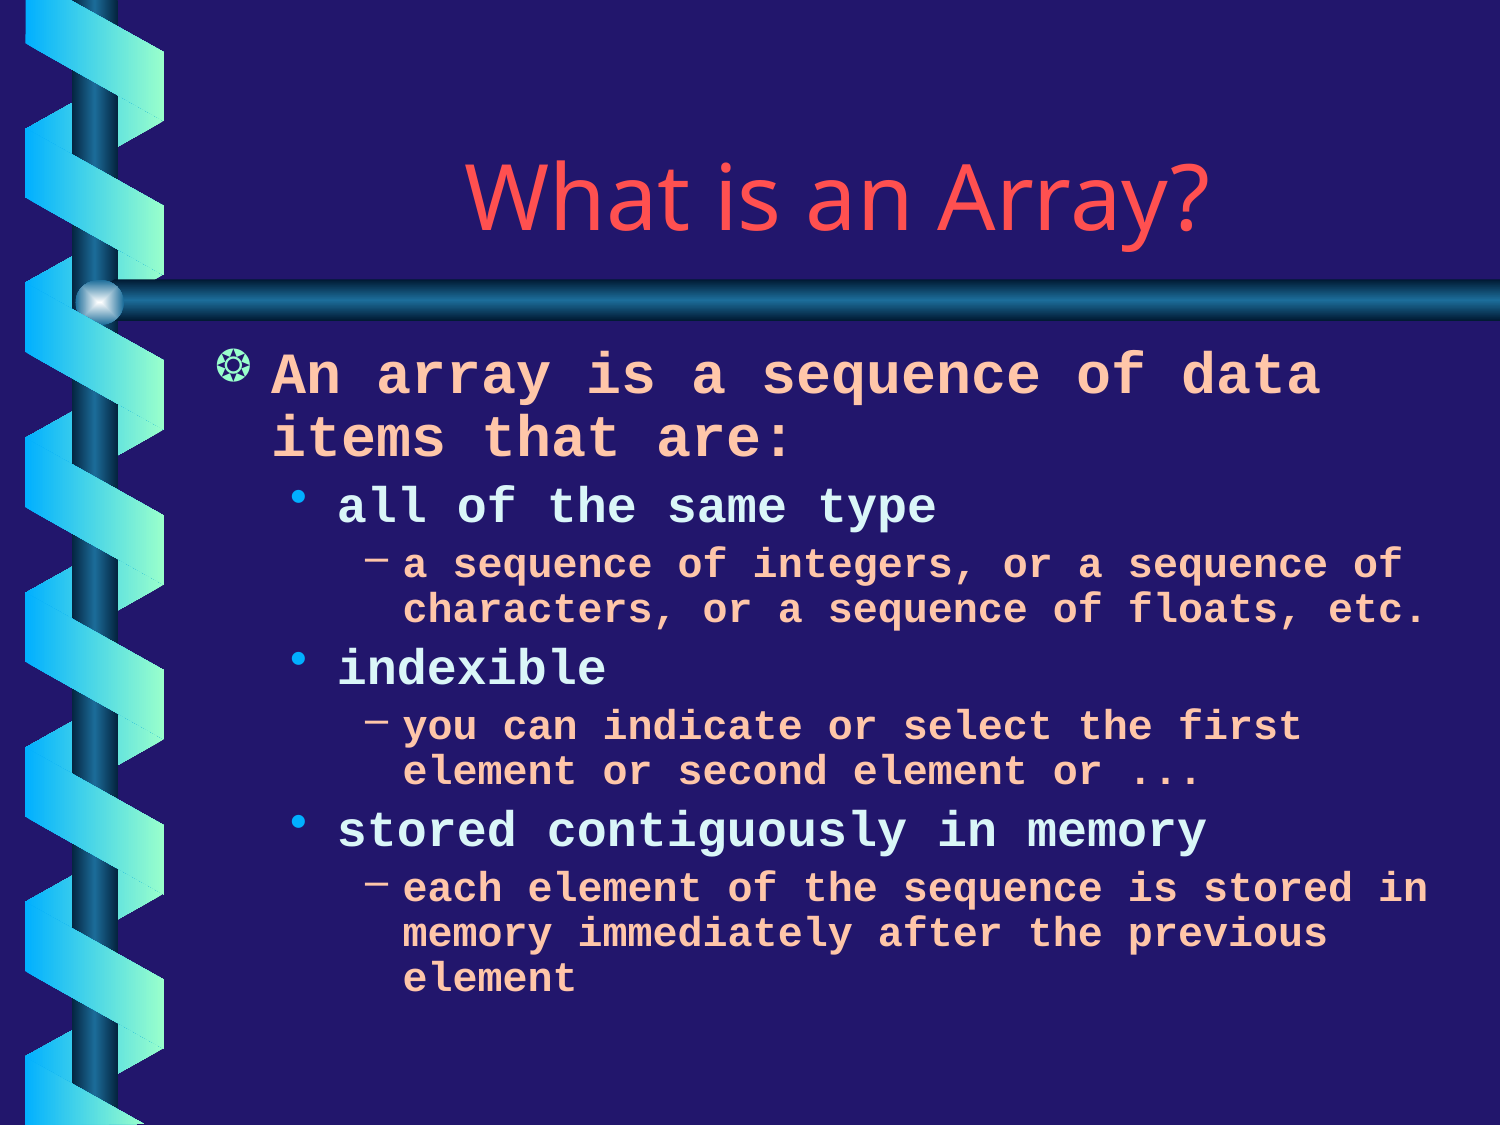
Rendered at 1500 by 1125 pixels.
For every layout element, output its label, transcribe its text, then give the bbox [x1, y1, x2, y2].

title What is an Array? [200, 68, 1475, 257]
list An array is a sequence of data items that are: all of the same type a sequence of integers, or a sequence of characters, or a sequence of floats, etc. indexible you can indicate or select the first element or second element or ... stored contiguously in memory each element of the sequence is stored in memory immediately after the previous element [200, 335, 1475, 1011]
